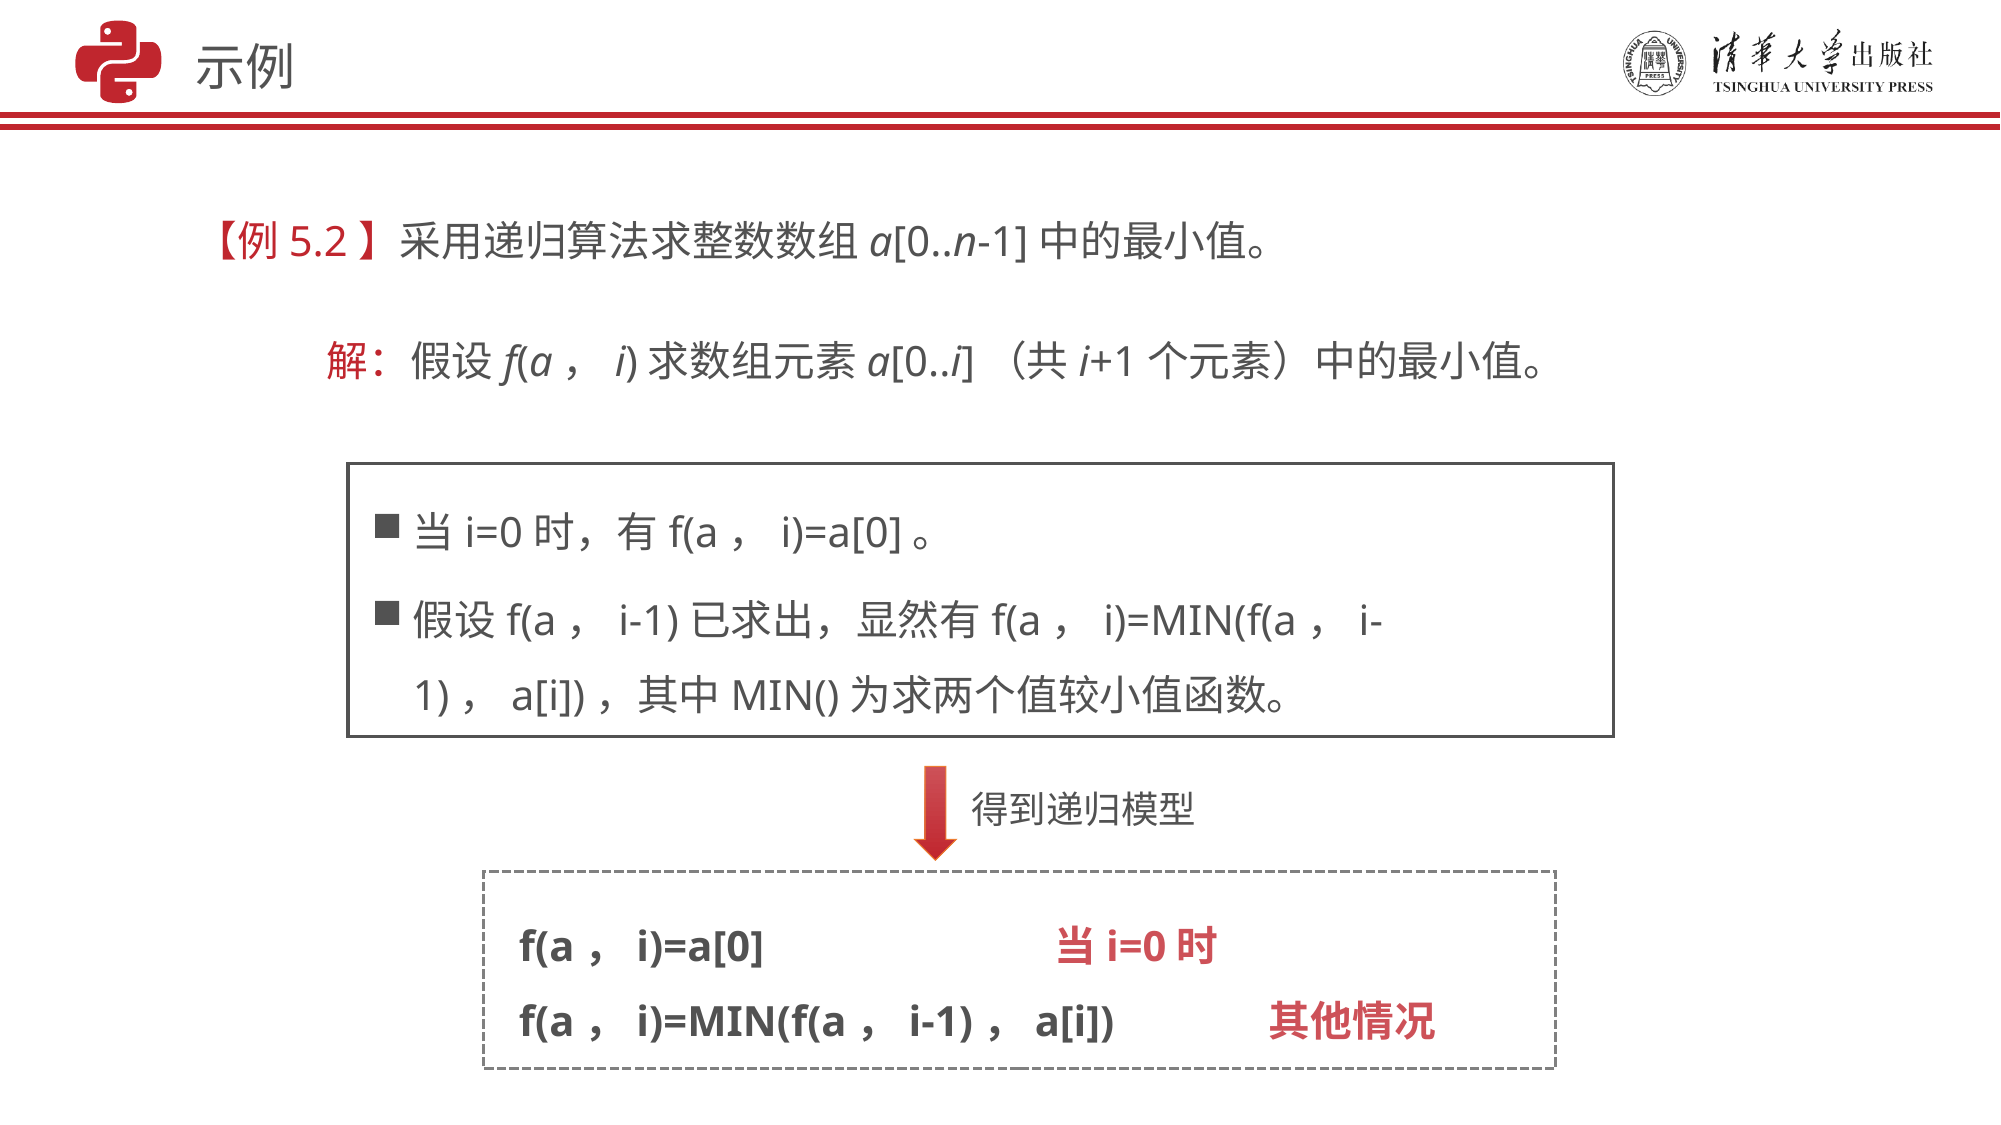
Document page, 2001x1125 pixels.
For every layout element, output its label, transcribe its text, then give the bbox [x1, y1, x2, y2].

text_box 当i=0时，有f(a，i)=a[0]。 假设f(a，i-1)已求出，显然有f(a，i)=MIN(f(a，i-1)，a[i])，其中MIN()为求两个值较小值函数。 [347, 462, 1615, 737]
text_box 解：假设f(a，i)求数组元素a[0..i]（共i+1个元素）中的最小值。 [311, 327, 1601, 393]
text_box f(a，i)=a[0] 当i=0时 f(a，i)=MIN(f(a，i-1)，a[i]) 其他情况 [483, 871, 1556, 1070]
text_box 示例 [180, 27, 311, 103]
text_box [913, 765, 958, 861]
text_box 得到递归模型 [956, 778, 1226, 838]
text_box 【例5.2】采用递归算法求整数数组a[0..n-1]中的最小值。 [180, 207, 1329, 272]
